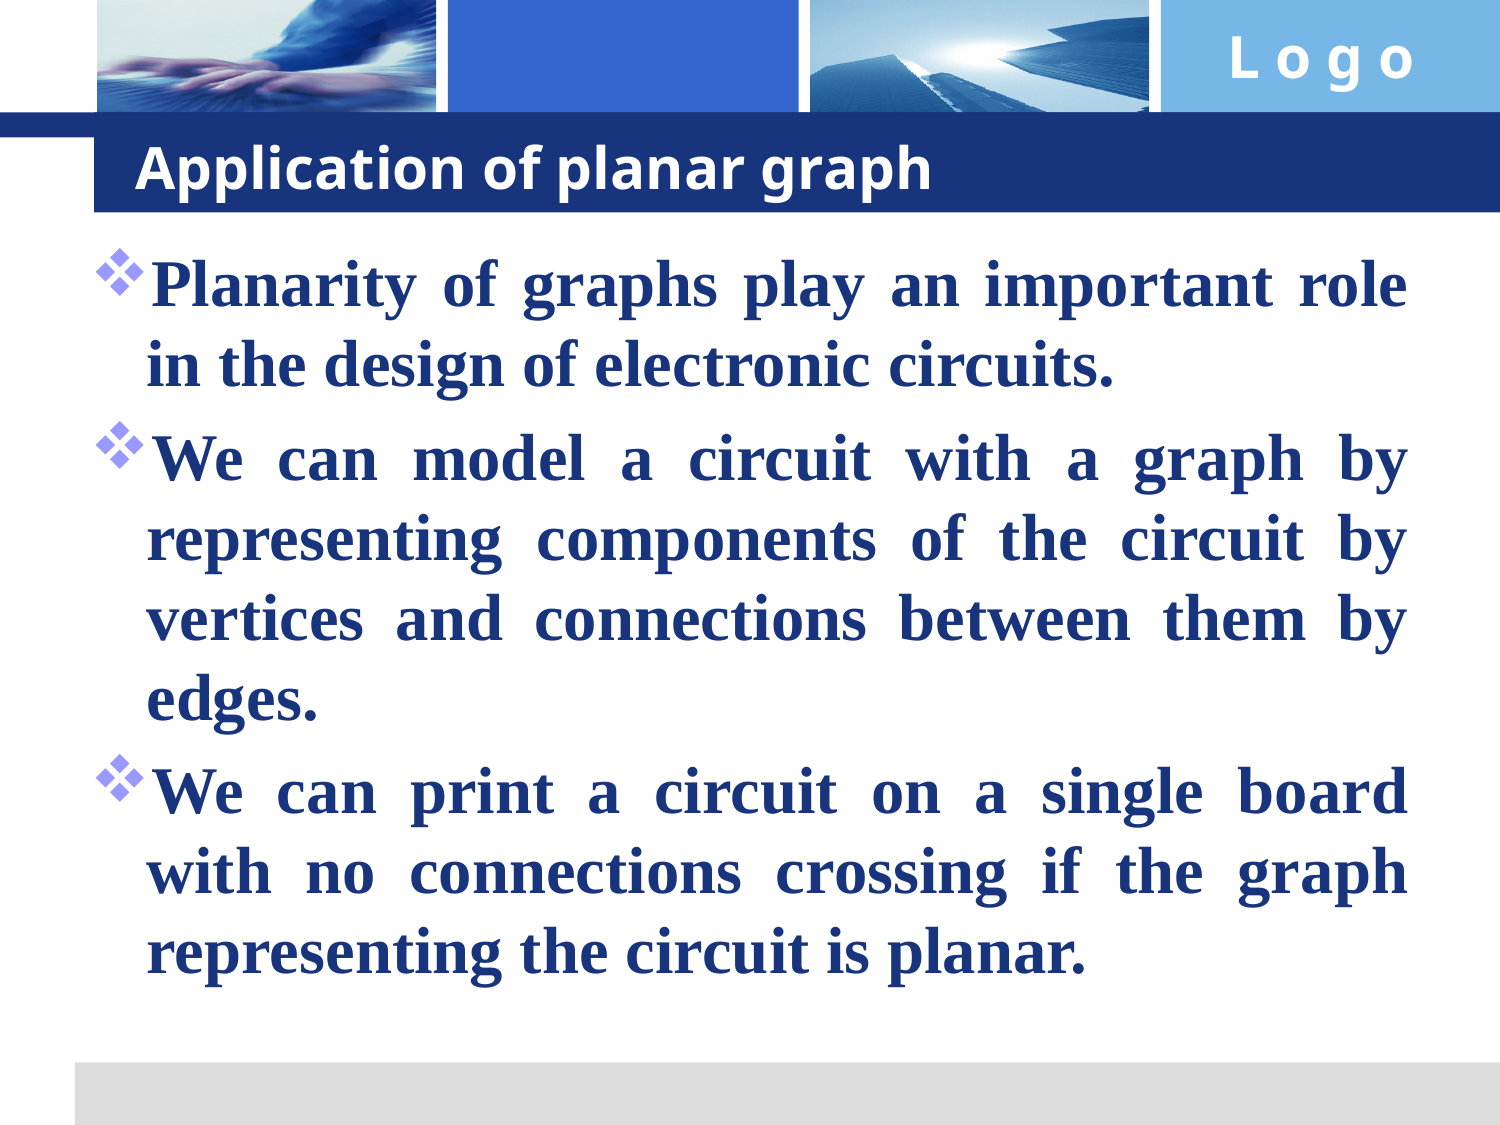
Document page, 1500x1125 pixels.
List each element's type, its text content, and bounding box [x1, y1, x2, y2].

list Planarity of graphs play an important role in the design of electronic circuits. We can model a circuit with a graph by representing components of the circuit by vertices and connections between them by edges. We can print a circuit on a single board with no connections crossing if the graph representing the circuit is planar. [75, 232, 1425, 1034]
picture [810, 0, 1150, 112]
title Application of planar graph [120, 120, 1400, 213]
picture [97, 0, 437, 112]
